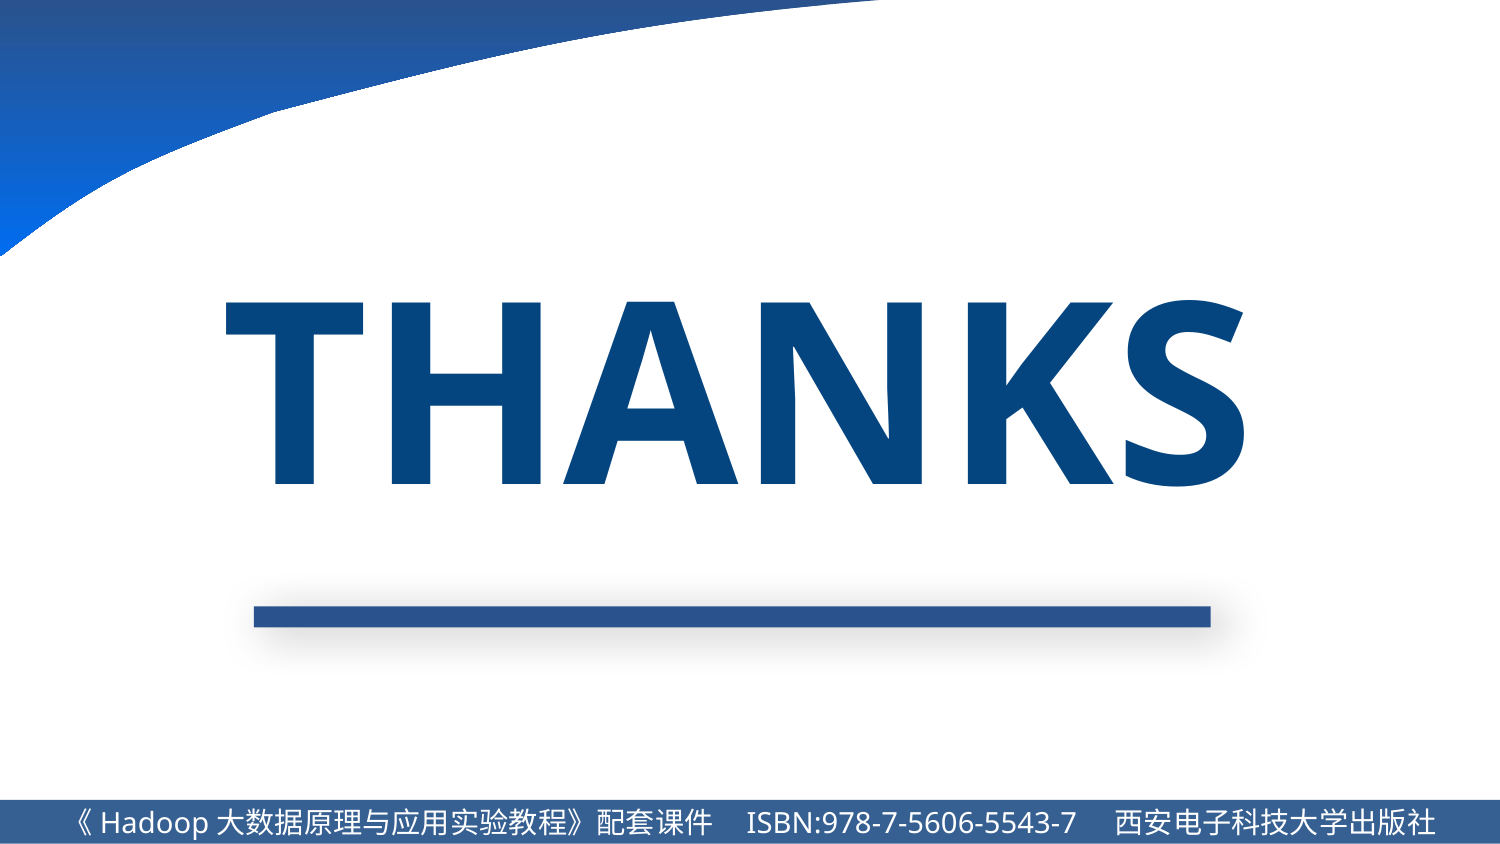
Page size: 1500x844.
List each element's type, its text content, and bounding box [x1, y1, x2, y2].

text_box [253, 606, 1211, 628]
text_box THANKS [159, 256, 1317, 509]
text_box [0, 0, 882, 259]
